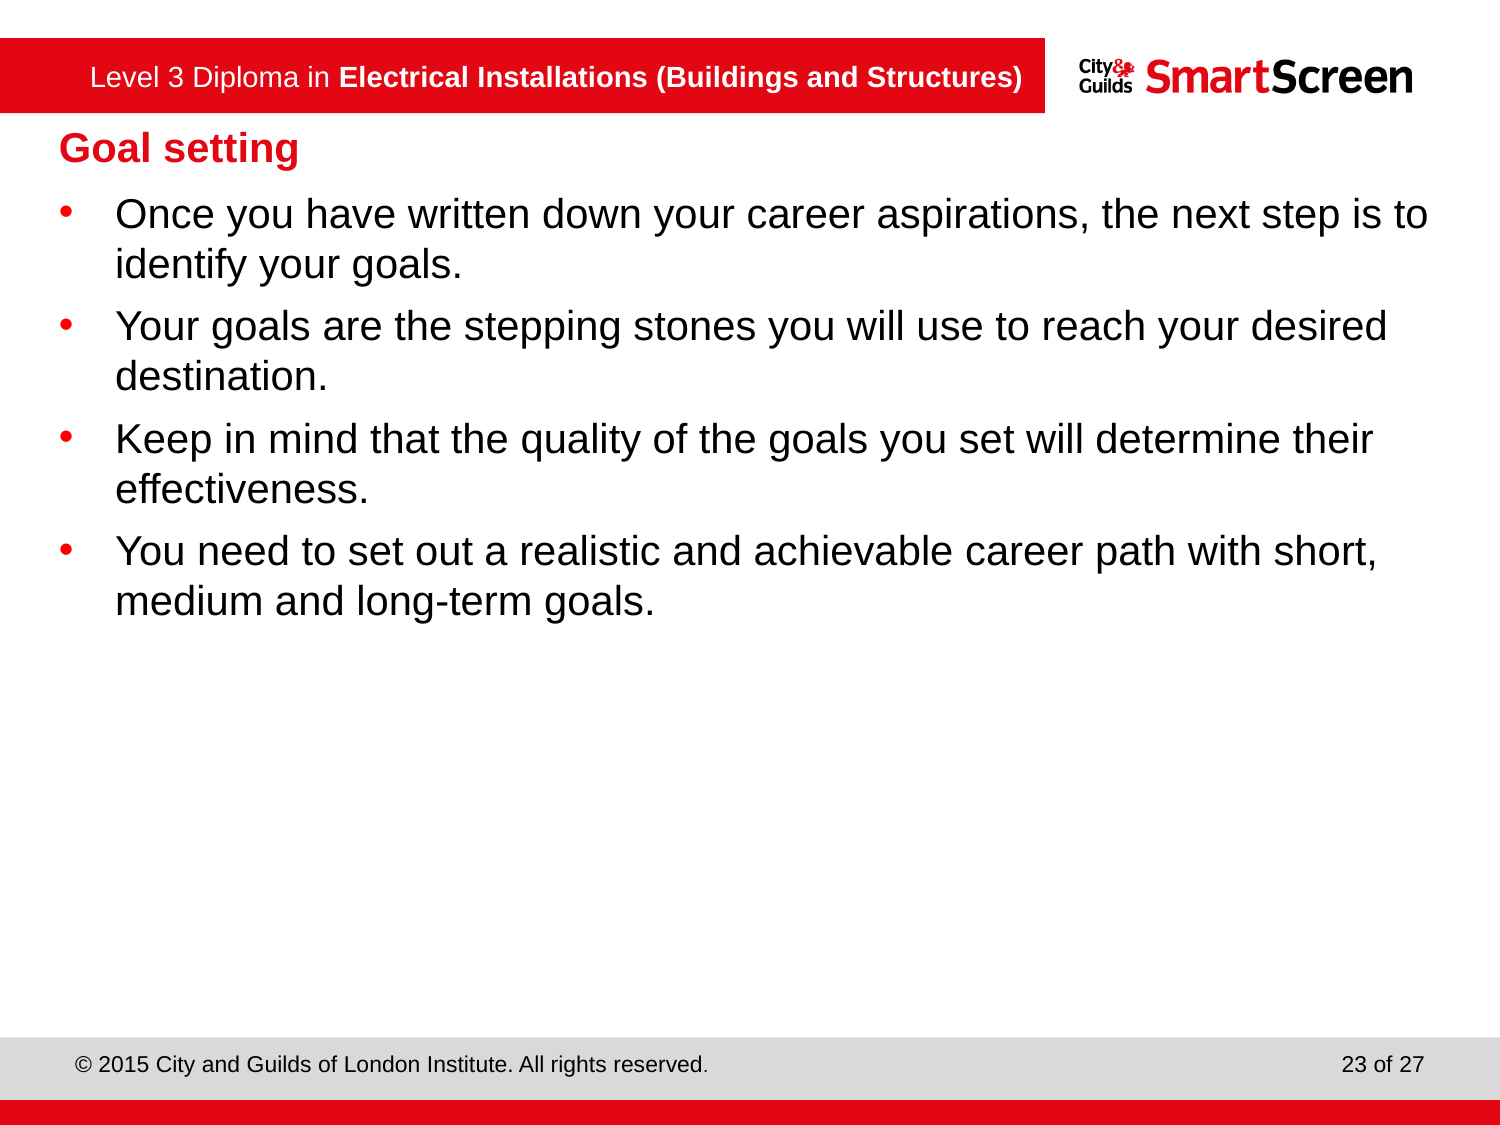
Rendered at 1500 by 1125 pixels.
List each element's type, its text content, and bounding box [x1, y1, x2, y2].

text_box Once you have written down your career aspirations, the next step is to identify your goals. Your goals are the stepping stones you will use to reach your desired destination. Keep in mind that the quality of the goals you set will determine their effectiveness. You need to set out a realistic and achievable career path with short, medium and long-term goals. [0, 179, 1500, 977]
picture [1045, 24, 1446, 113]
text_box Goal setting [0, 113, 1500, 177]
